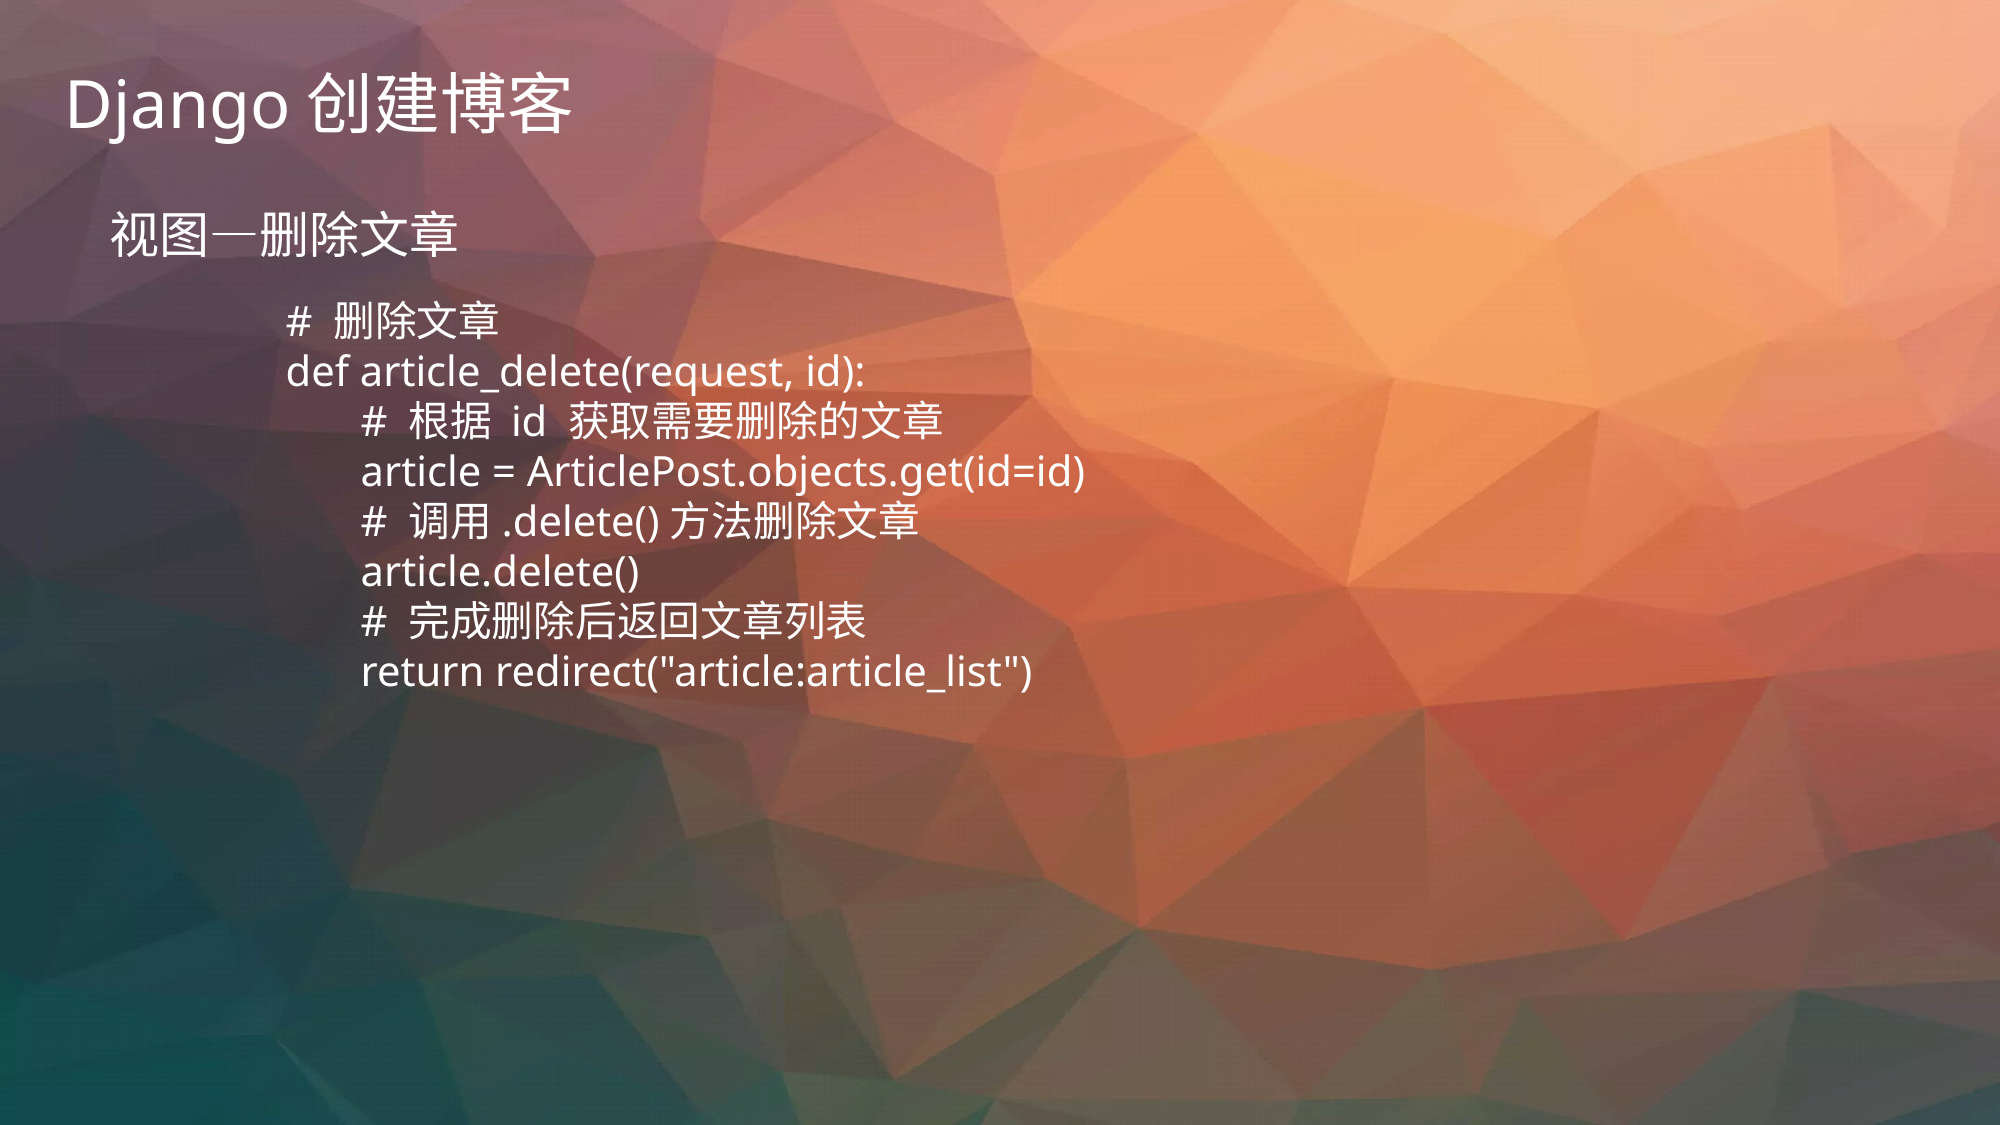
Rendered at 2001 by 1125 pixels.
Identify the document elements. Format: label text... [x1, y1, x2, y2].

text_box [116, 271, 1321, 317]
text_box 视图—删除文章 [94, 195, 1277, 271]
picture [0, 0, 2000, 1125]
text_box Django创建博客 [50, 54, 1109, 194]
text_box # 删除文章 def article_delete(request, id): # 根据 id 获取需要删除的文章 article = ArticlePost.objects.get(id=id) # 调用.delete()方法删除文章 article.delete() # 完成删除后返回文章列表 return redirect("article:article_list") [195, 287, 1377, 702]
